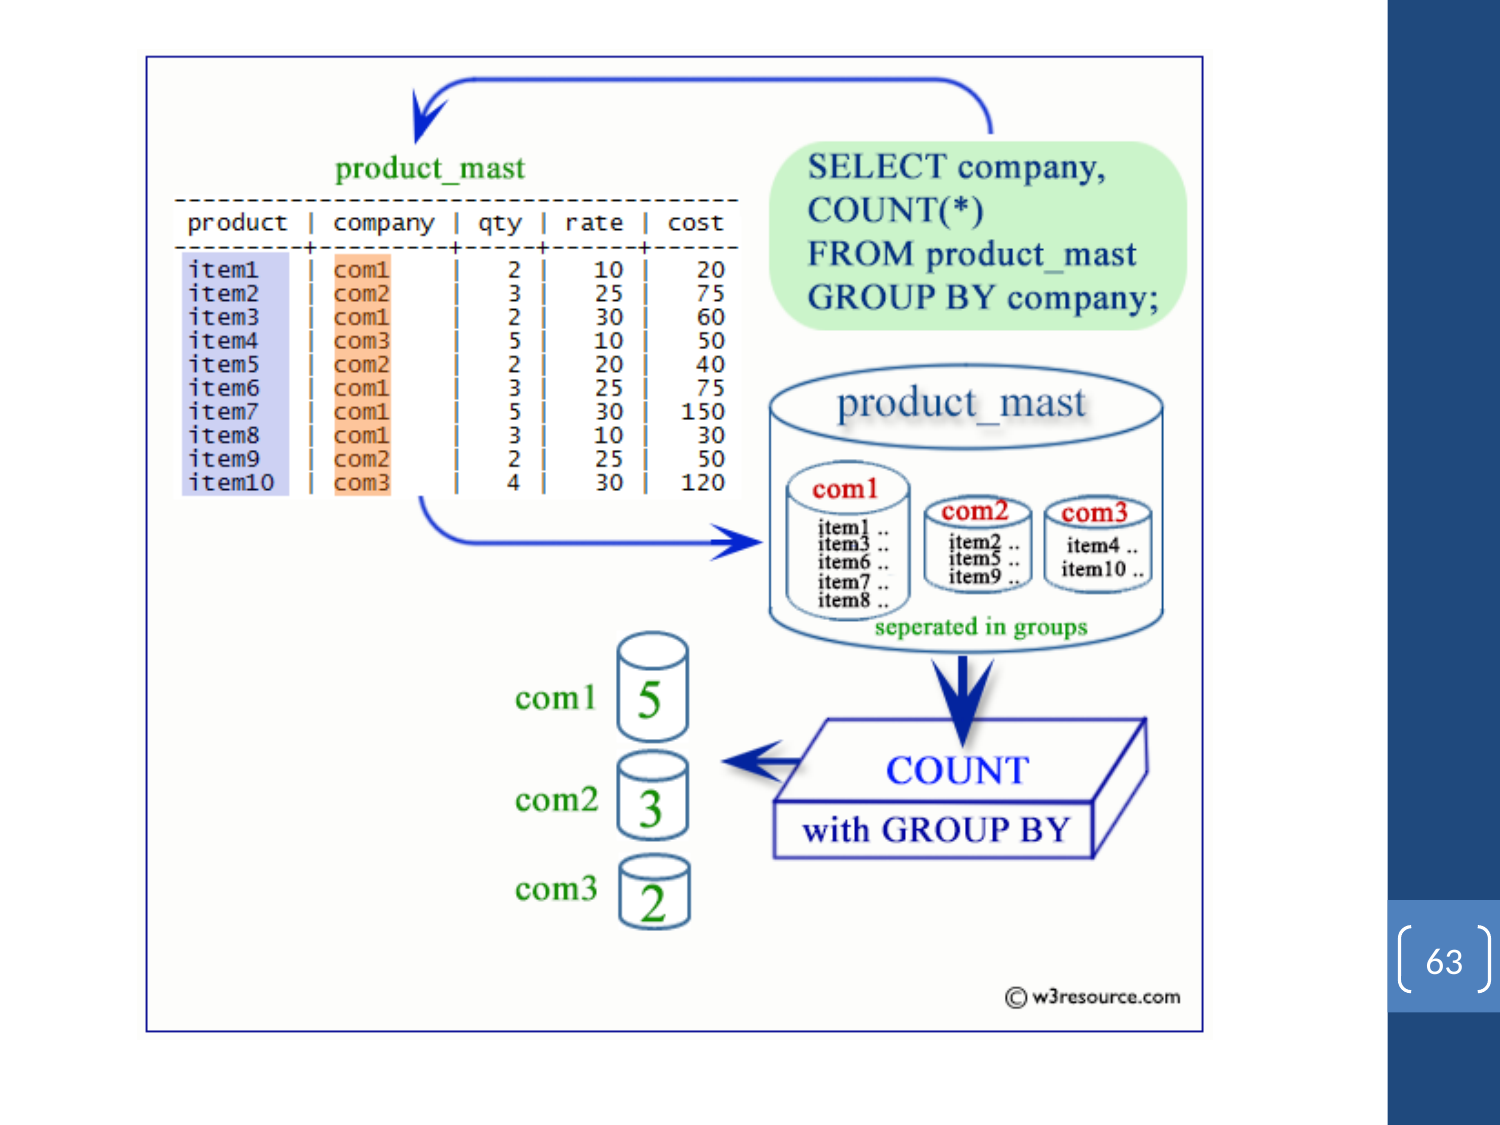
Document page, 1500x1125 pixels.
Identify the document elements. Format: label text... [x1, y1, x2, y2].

picture [137, 49, 1213, 1040]
slide_number 63 [1397, 925, 1492, 994]
